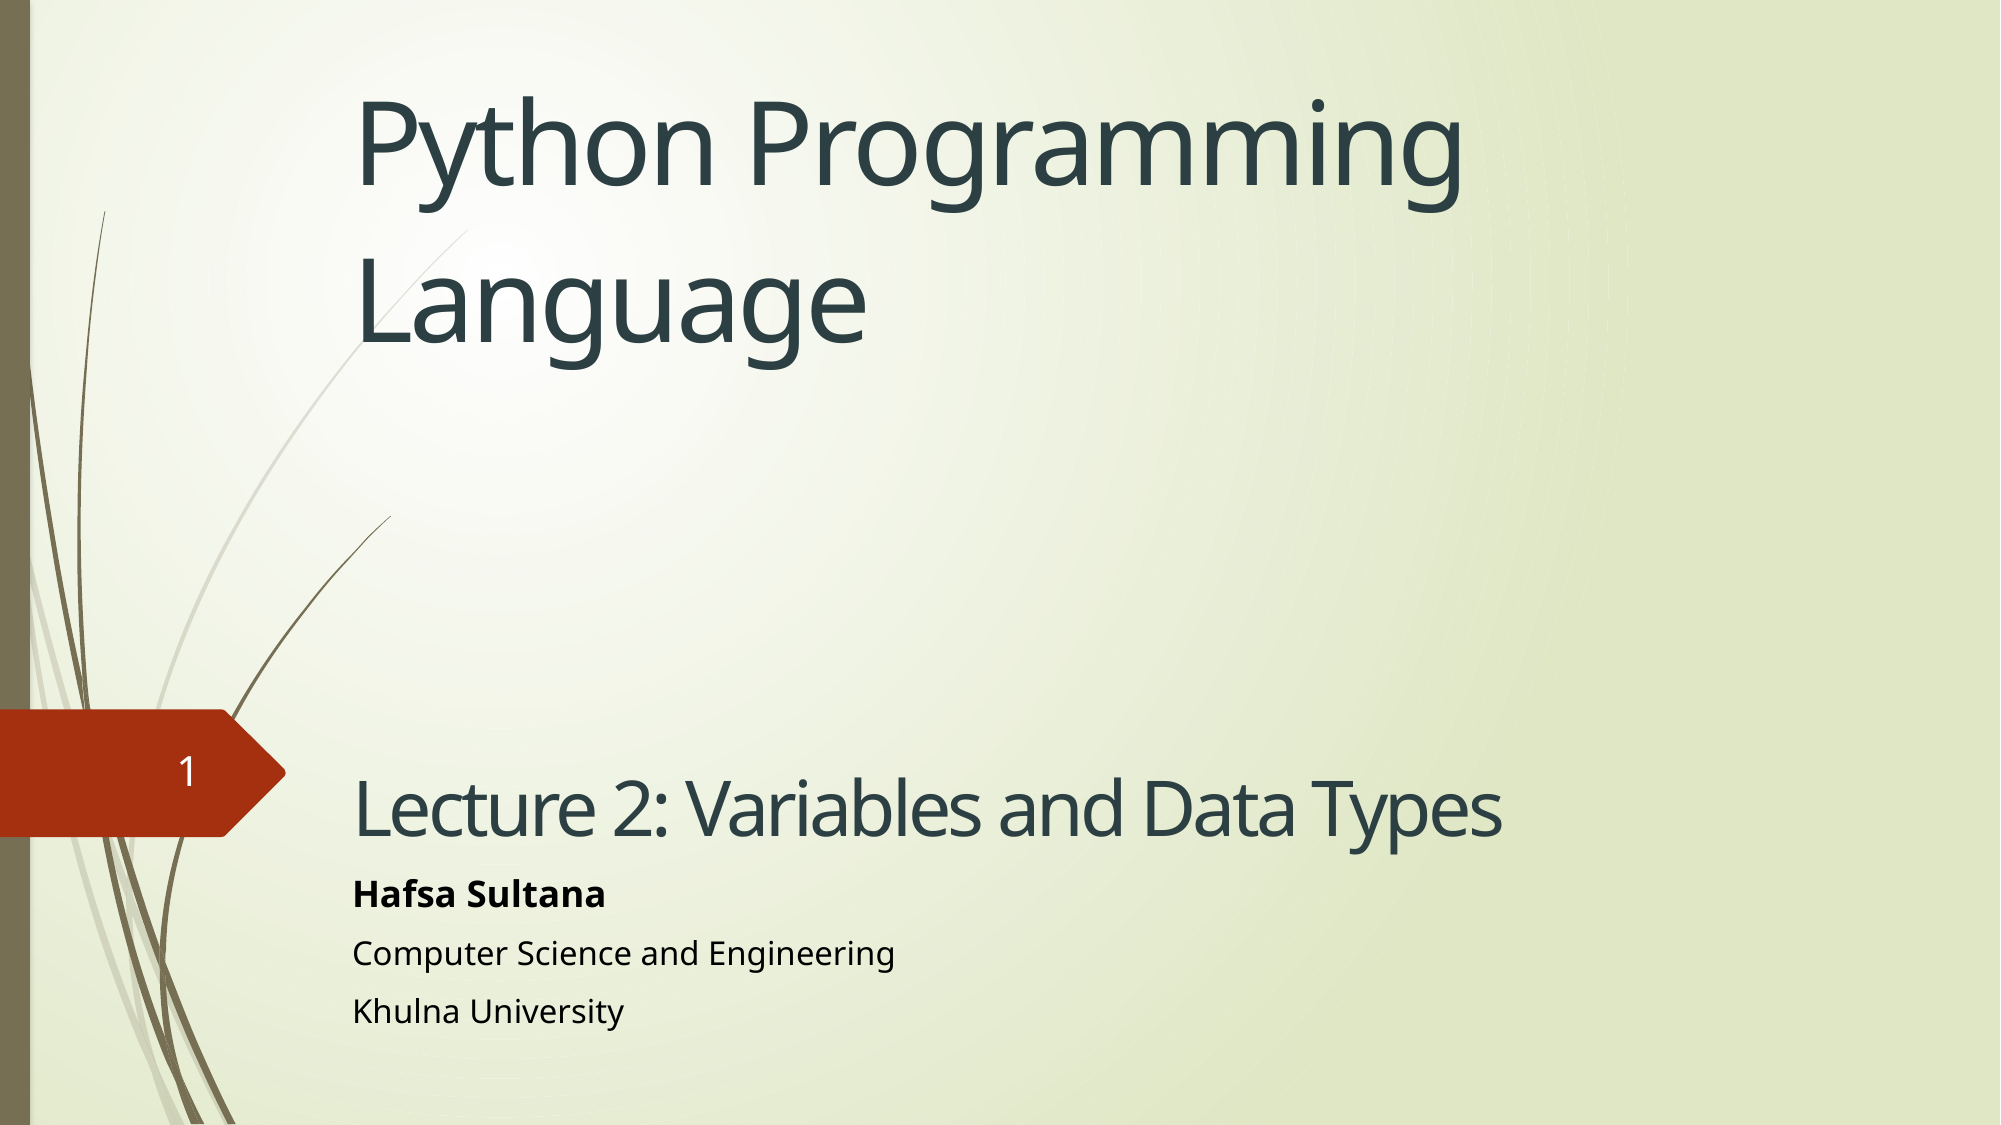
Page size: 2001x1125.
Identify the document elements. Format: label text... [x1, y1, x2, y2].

title Python Programming Language [337, 41, 1800, 374]
subtitle Lecture 2: Variables and Data Types Hafsa Sultana Computer Science and Engineering Khulna University [337, 706, 1800, 1039]
slide_number 1 [87, 743, 216, 803]
